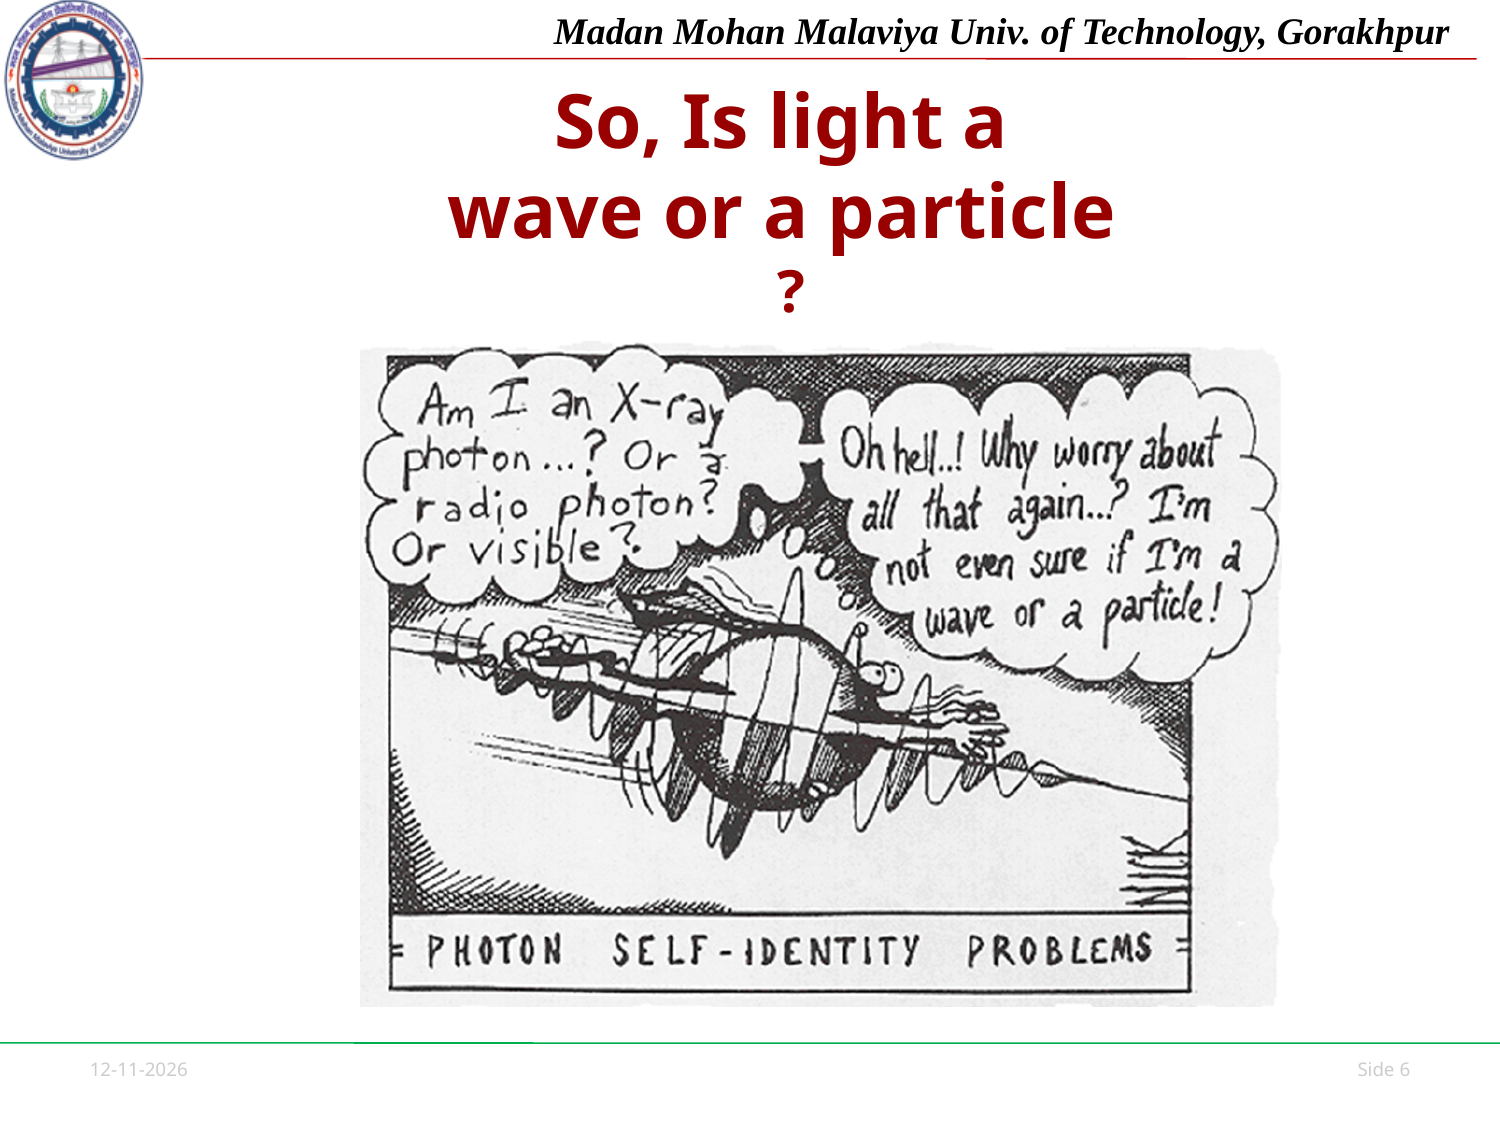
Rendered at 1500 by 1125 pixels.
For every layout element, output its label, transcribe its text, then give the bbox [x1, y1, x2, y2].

picture [0, 0, 148, 166]
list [359, 341, 1282, 1007]
title So, Is light a wave or a particle ? [147, 66, 1436, 179]
